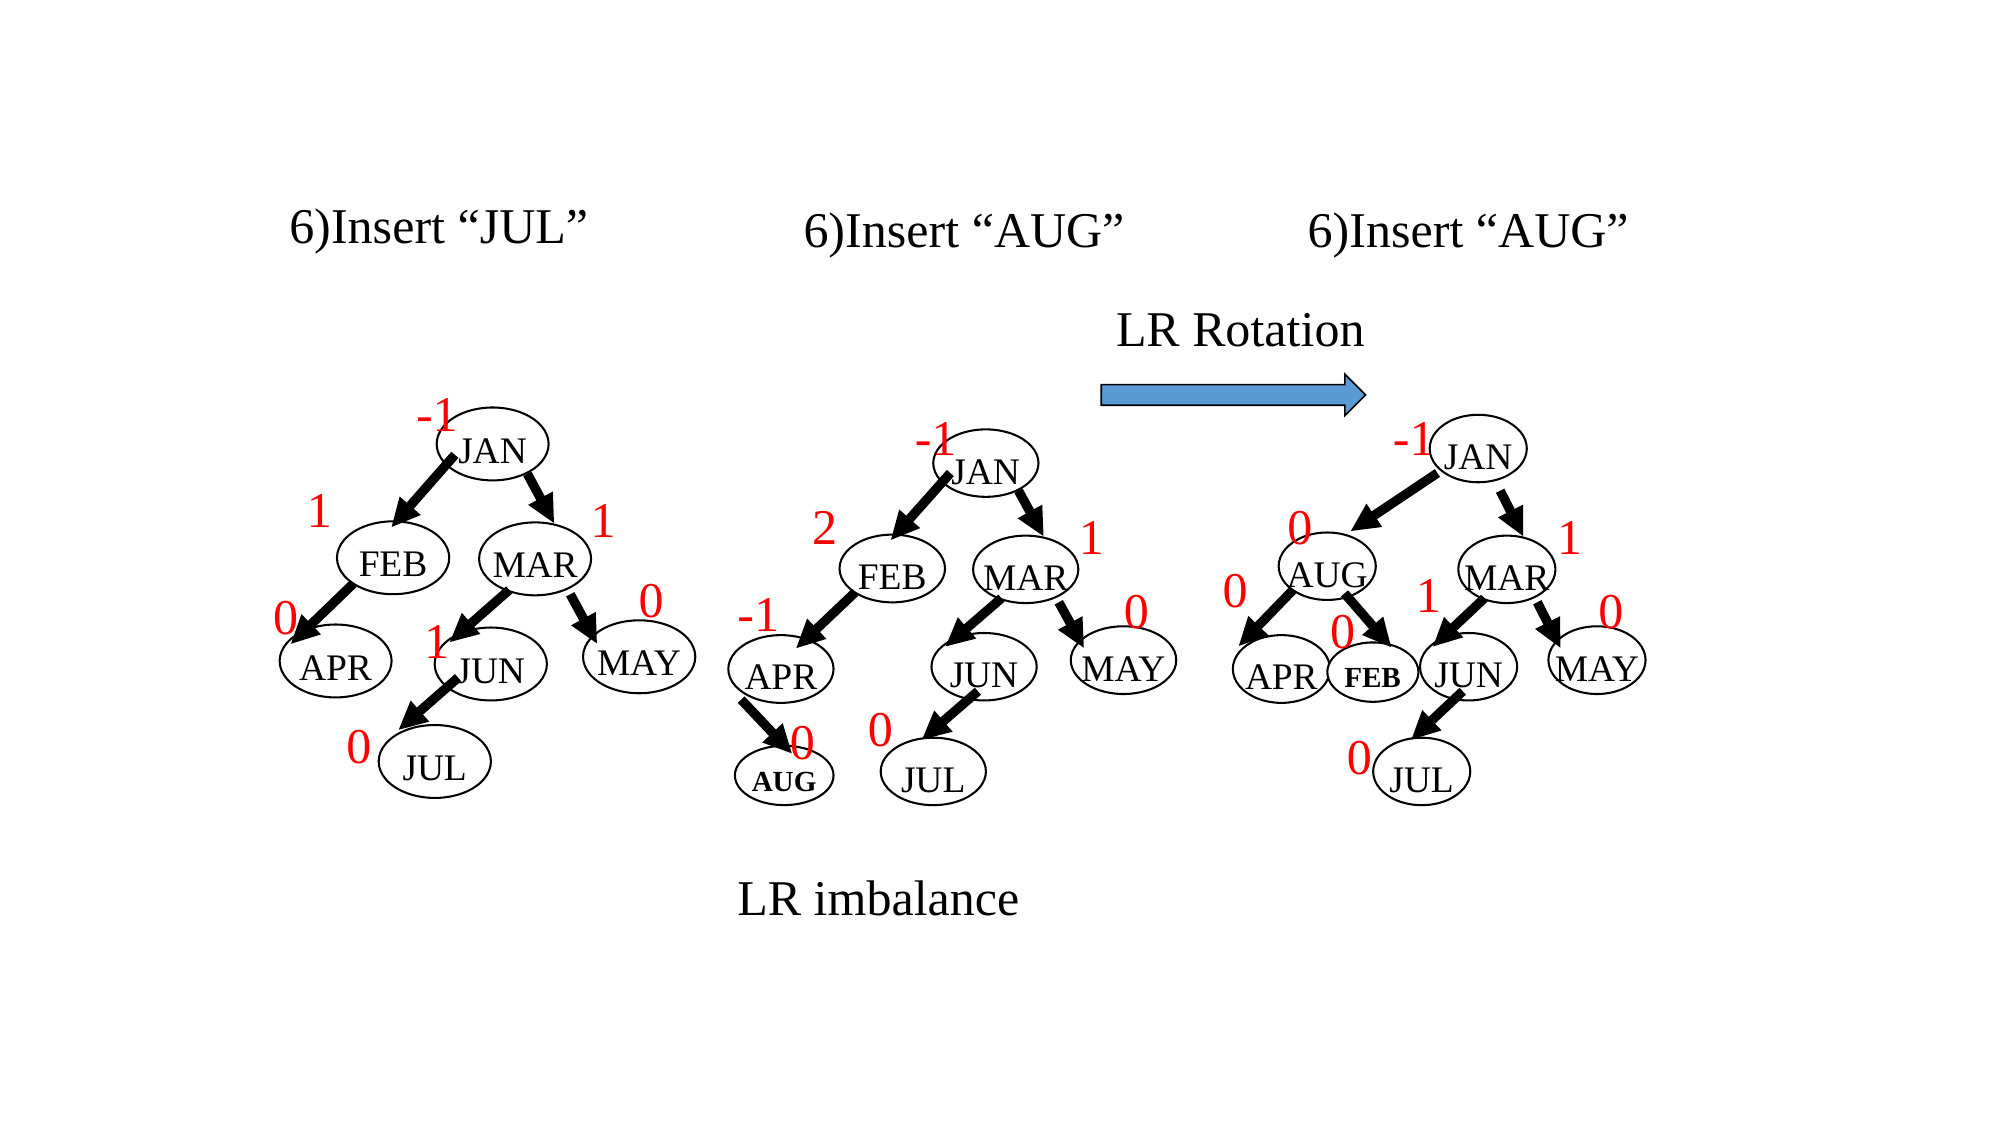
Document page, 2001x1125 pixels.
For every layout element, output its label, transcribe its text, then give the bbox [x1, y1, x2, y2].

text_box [722, 398, 1177, 806]
text_box LR imbalance [722, 857, 1154, 933]
text_box 6)Insert “AUG” [788, 190, 1140, 266]
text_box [1232, 398, 1646, 806]
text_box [258, 374, 696, 798]
text_box 6)Insert “AUG” [1292, 190, 1644, 266]
text_box 6)Insert “JUL” [274, 185, 604, 261]
text_box 0 [1207, 550, 1232, 625]
text_box LR Rotation [1101, 289, 1387, 364]
text_box [1101, 374, 1366, 406]
